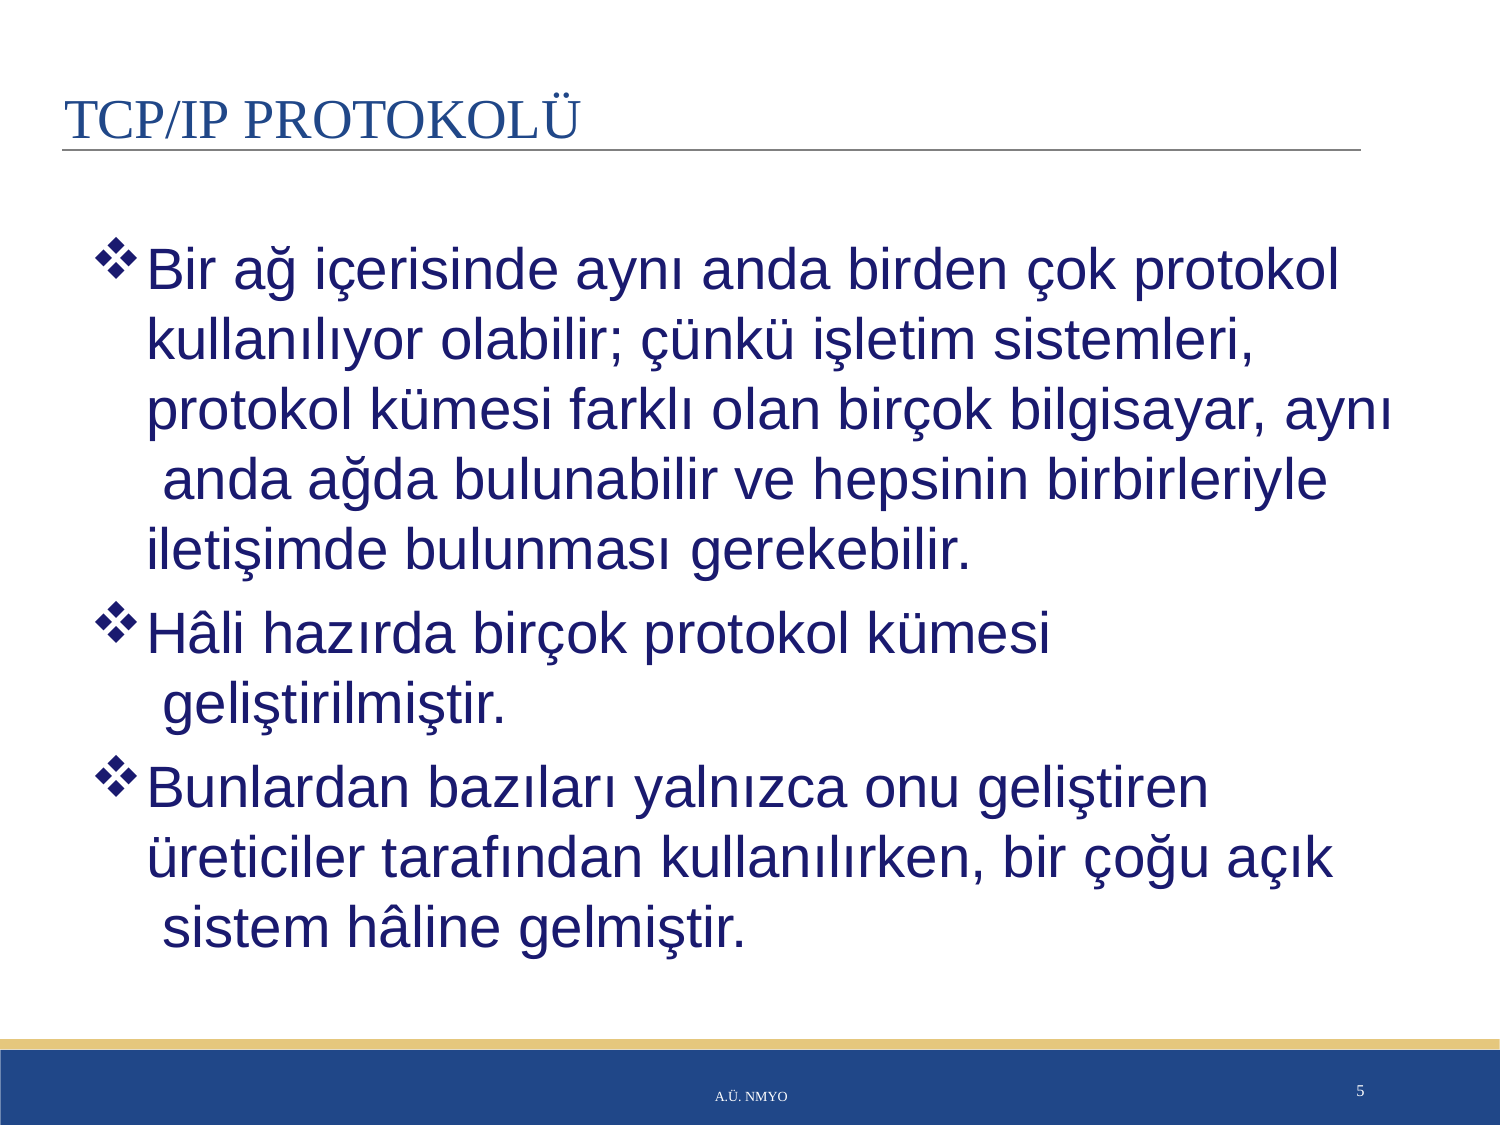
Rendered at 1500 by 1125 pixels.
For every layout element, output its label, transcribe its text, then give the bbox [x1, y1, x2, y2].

footer A.Ü. NMYO [453, 959, 1047, 1125]
title TCP/IP PROTOKOLÜ [62, 0, 1438, 150]
text_box Bir ağ içerisinde aynı anda birden çok protokol kullanılıyor olabilir; çünkü işletim sistemleri, protokol kümesi farklı olan birçok bilgisayar, aynı anda ağda bulunabilir ve hepsinin birbirleriyle iletişimde bulunması gerekebilir. Hâli hazırda birçok protokol kümesi geliştirilmiştir. Bunlardan bazıları yalnızca onu geliştiren üreticiler tarafından kullanılırken, bir çoğu açık sistem hâline gelmiştir. [87, 228, 1405, 959]
slide_number 5 [1218, 1059, 1380, 1120]
